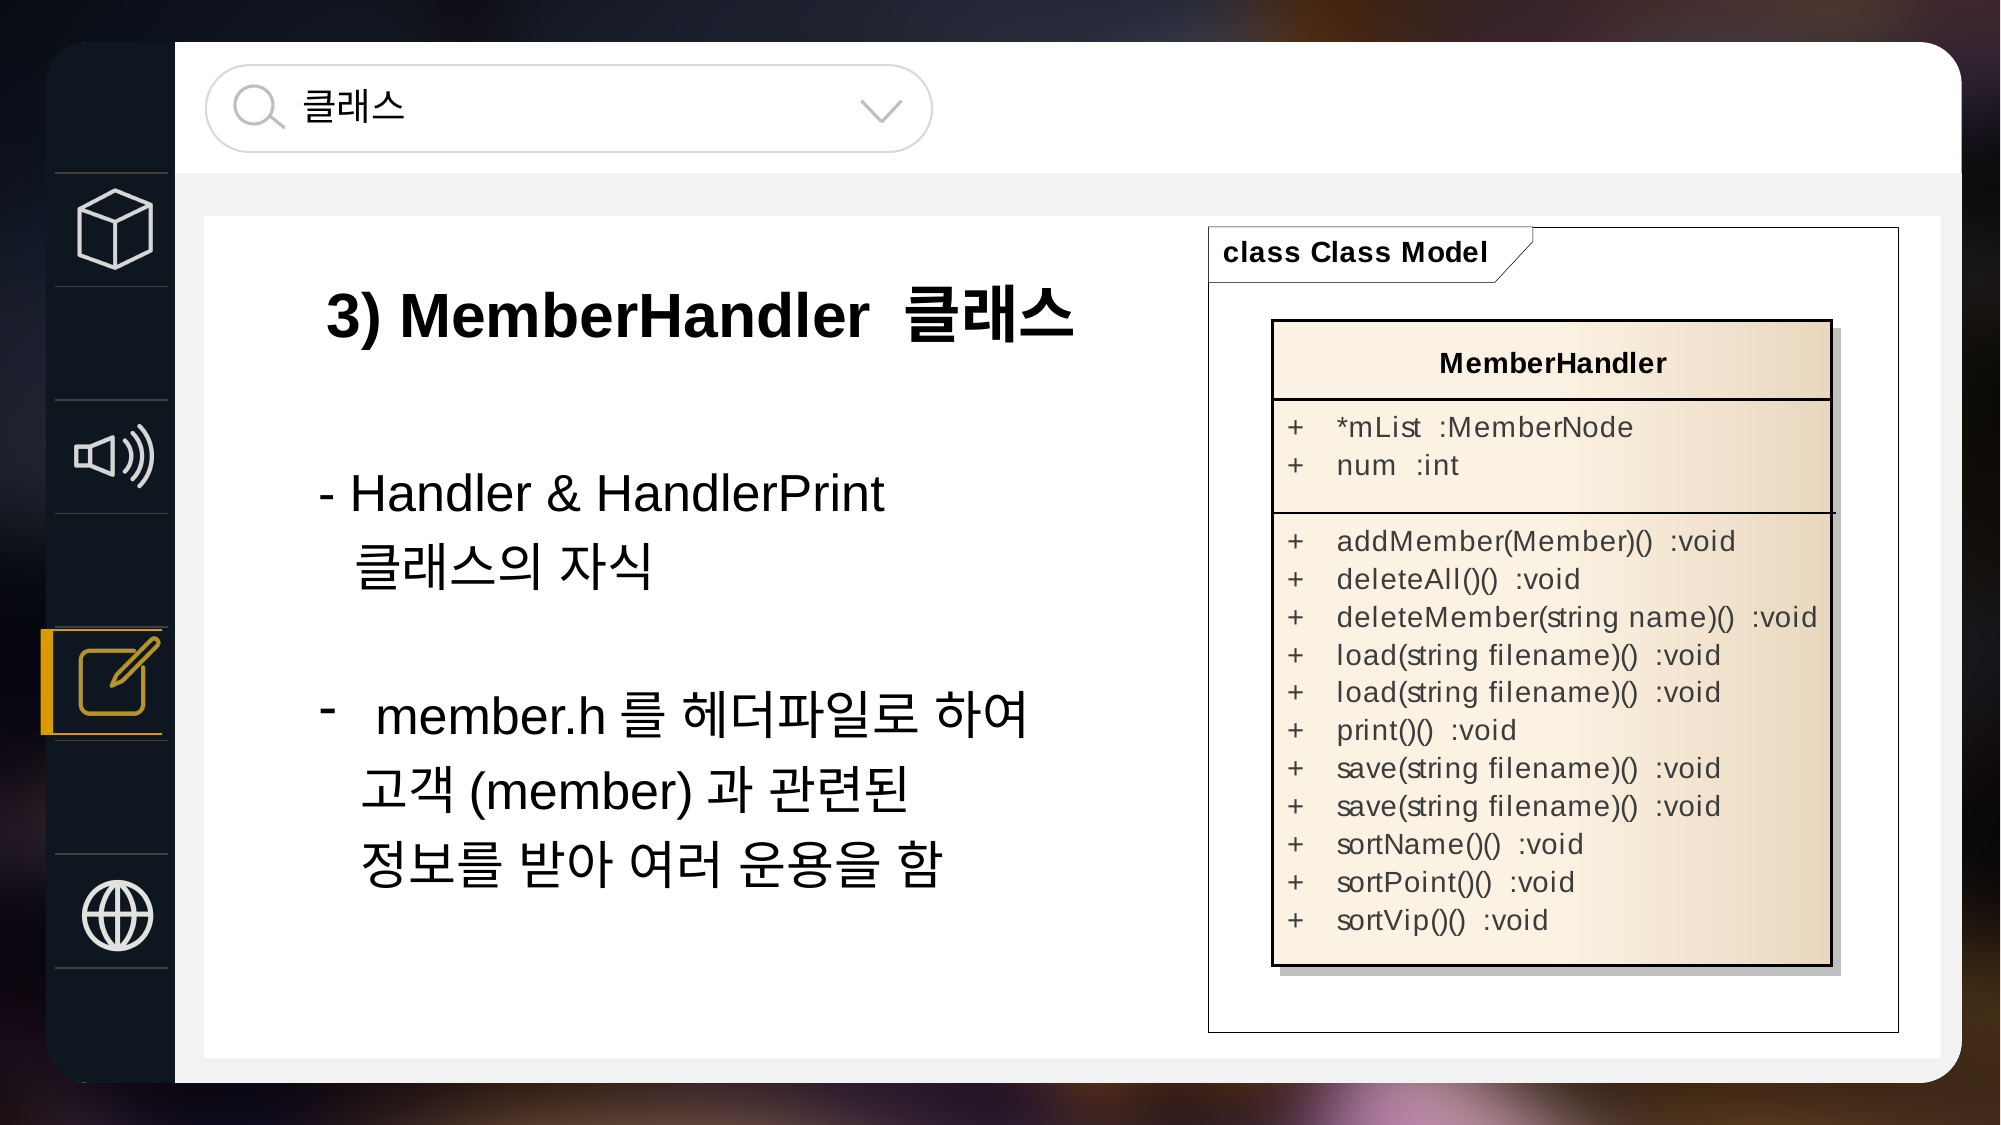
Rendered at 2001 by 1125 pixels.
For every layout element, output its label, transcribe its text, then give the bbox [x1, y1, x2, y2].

text_box 클래스 [287, 75, 422, 136]
text_box member.h를 헤더파일로 하여 고객(member)과 관련된 정보를 받아 여러 운용을 함 [304, 662, 1060, 903]
text_box [0, 0, 2000, 75]
picture [66, 864, 169, 967]
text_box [40, 629, 162, 735]
picture [69, 626, 169, 726]
picture [0, 0, 2001, 1125]
picture [66, 408, 162, 504]
picture [46, 160, 184, 298]
text_box - Handler & HandlerPrint 클래스의 자식 [303, 439, 915, 605]
text_box 3) MemberHandler 클래스 [311, 252, 1092, 357]
text_box [203, 215, 1942, 1059]
picture [1199, 218, 1908, 1042]
